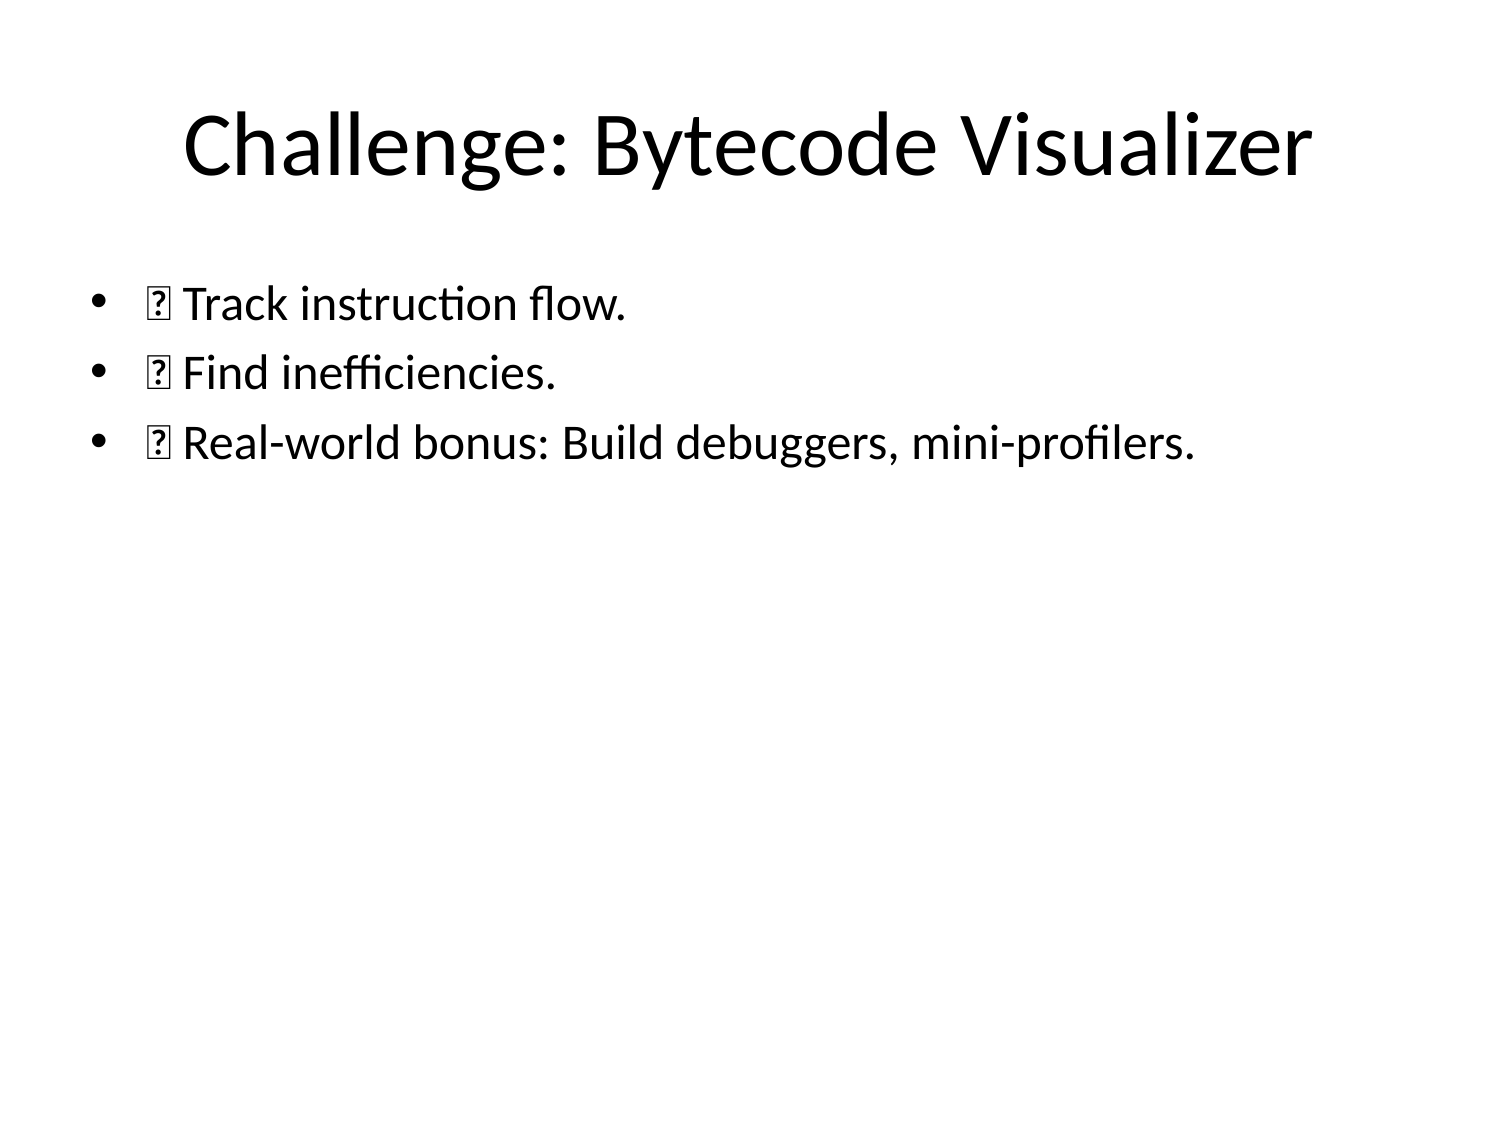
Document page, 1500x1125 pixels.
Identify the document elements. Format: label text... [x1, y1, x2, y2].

title Challenge: Bytecode Visualizer [75, 45, 1425, 233]
list ✅ Track instruction flow. ✅ Find inefficiencies. ✅ Real-world bonus: Build debuggers, mini-profilers. [75, 262, 1425, 1005]
